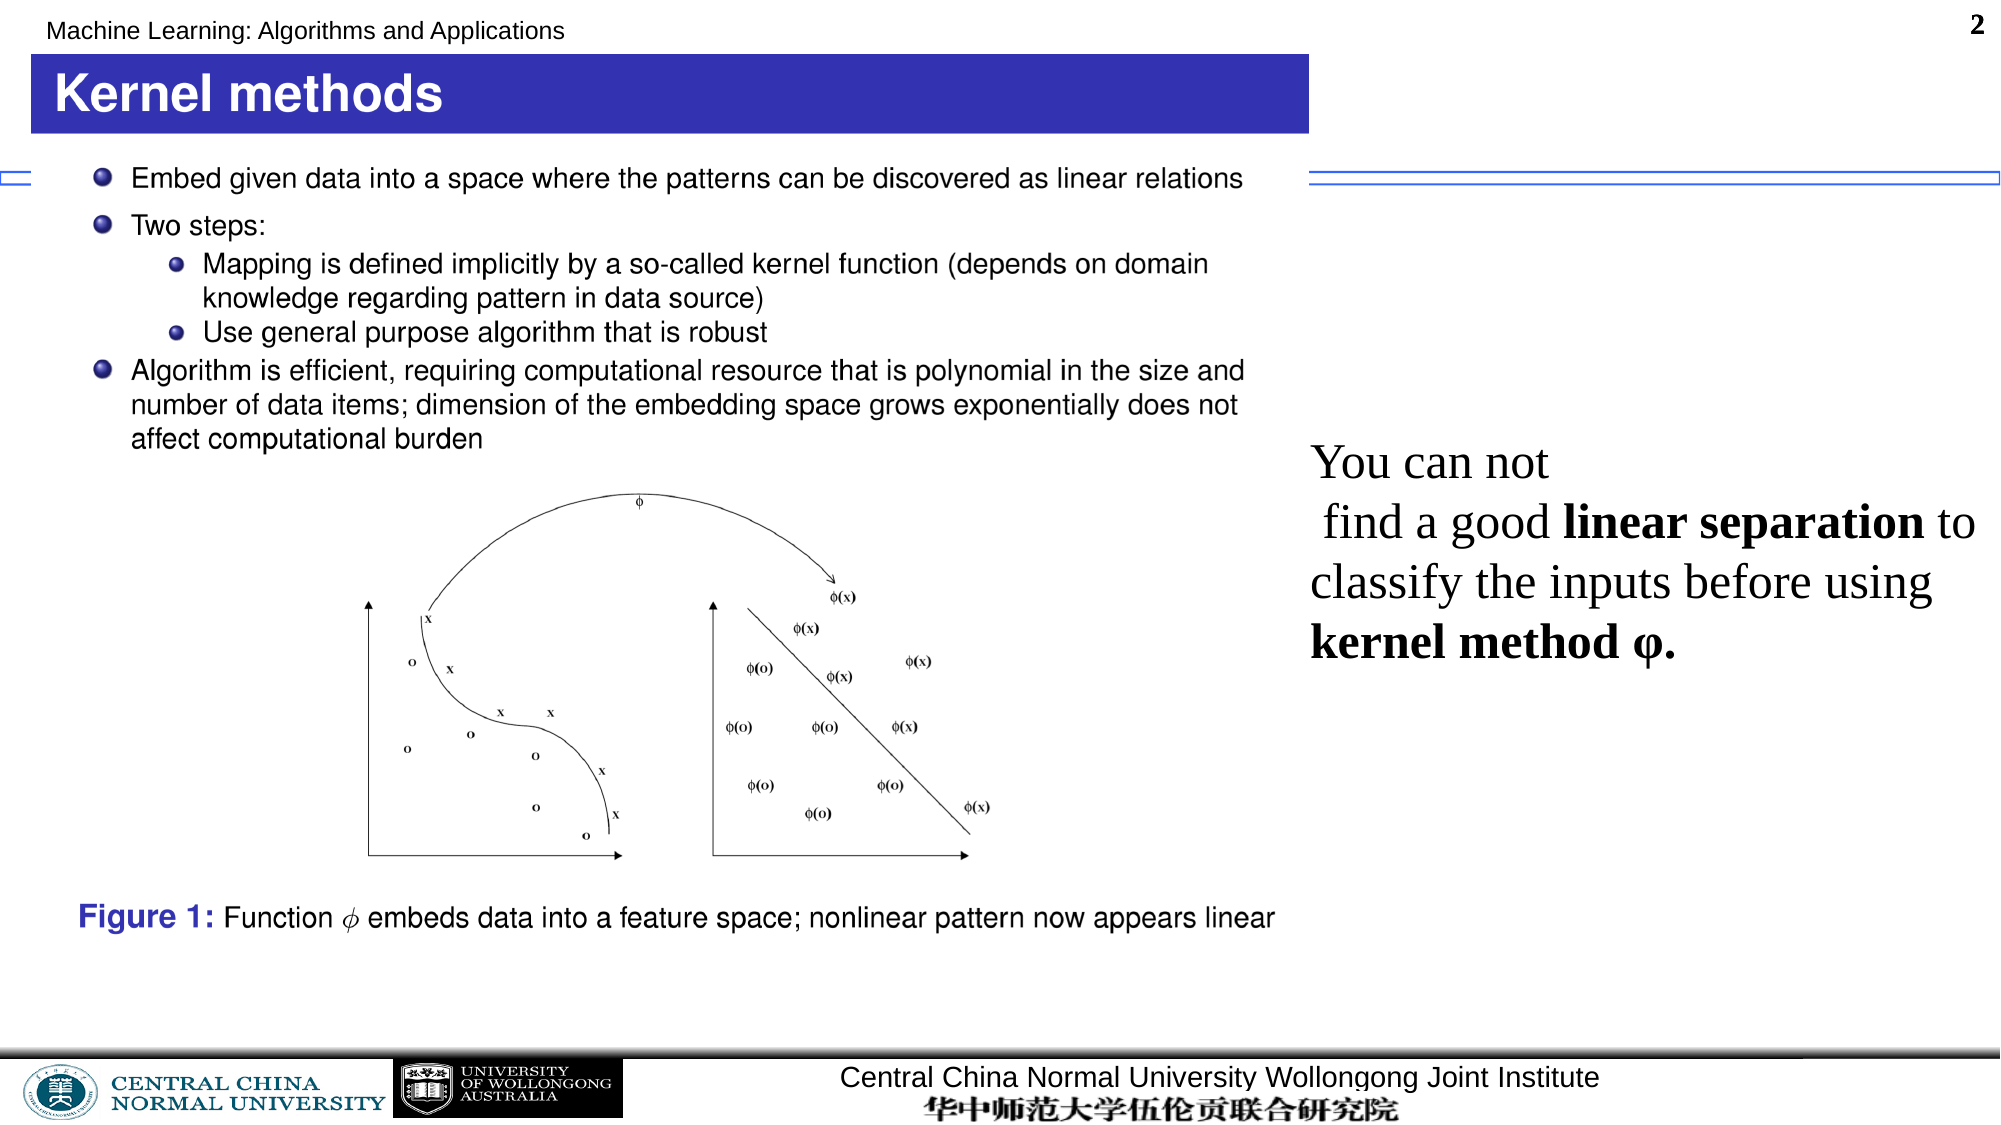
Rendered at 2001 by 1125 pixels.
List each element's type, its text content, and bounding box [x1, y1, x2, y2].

picture [393, 1059, 623, 1118]
picture [23, 1064, 386, 1120]
picture [31, 54, 1309, 964]
text_box You can not find a good linear separation to classify the inputs before using kernel method φ. [1313, 420, 2000, 676]
